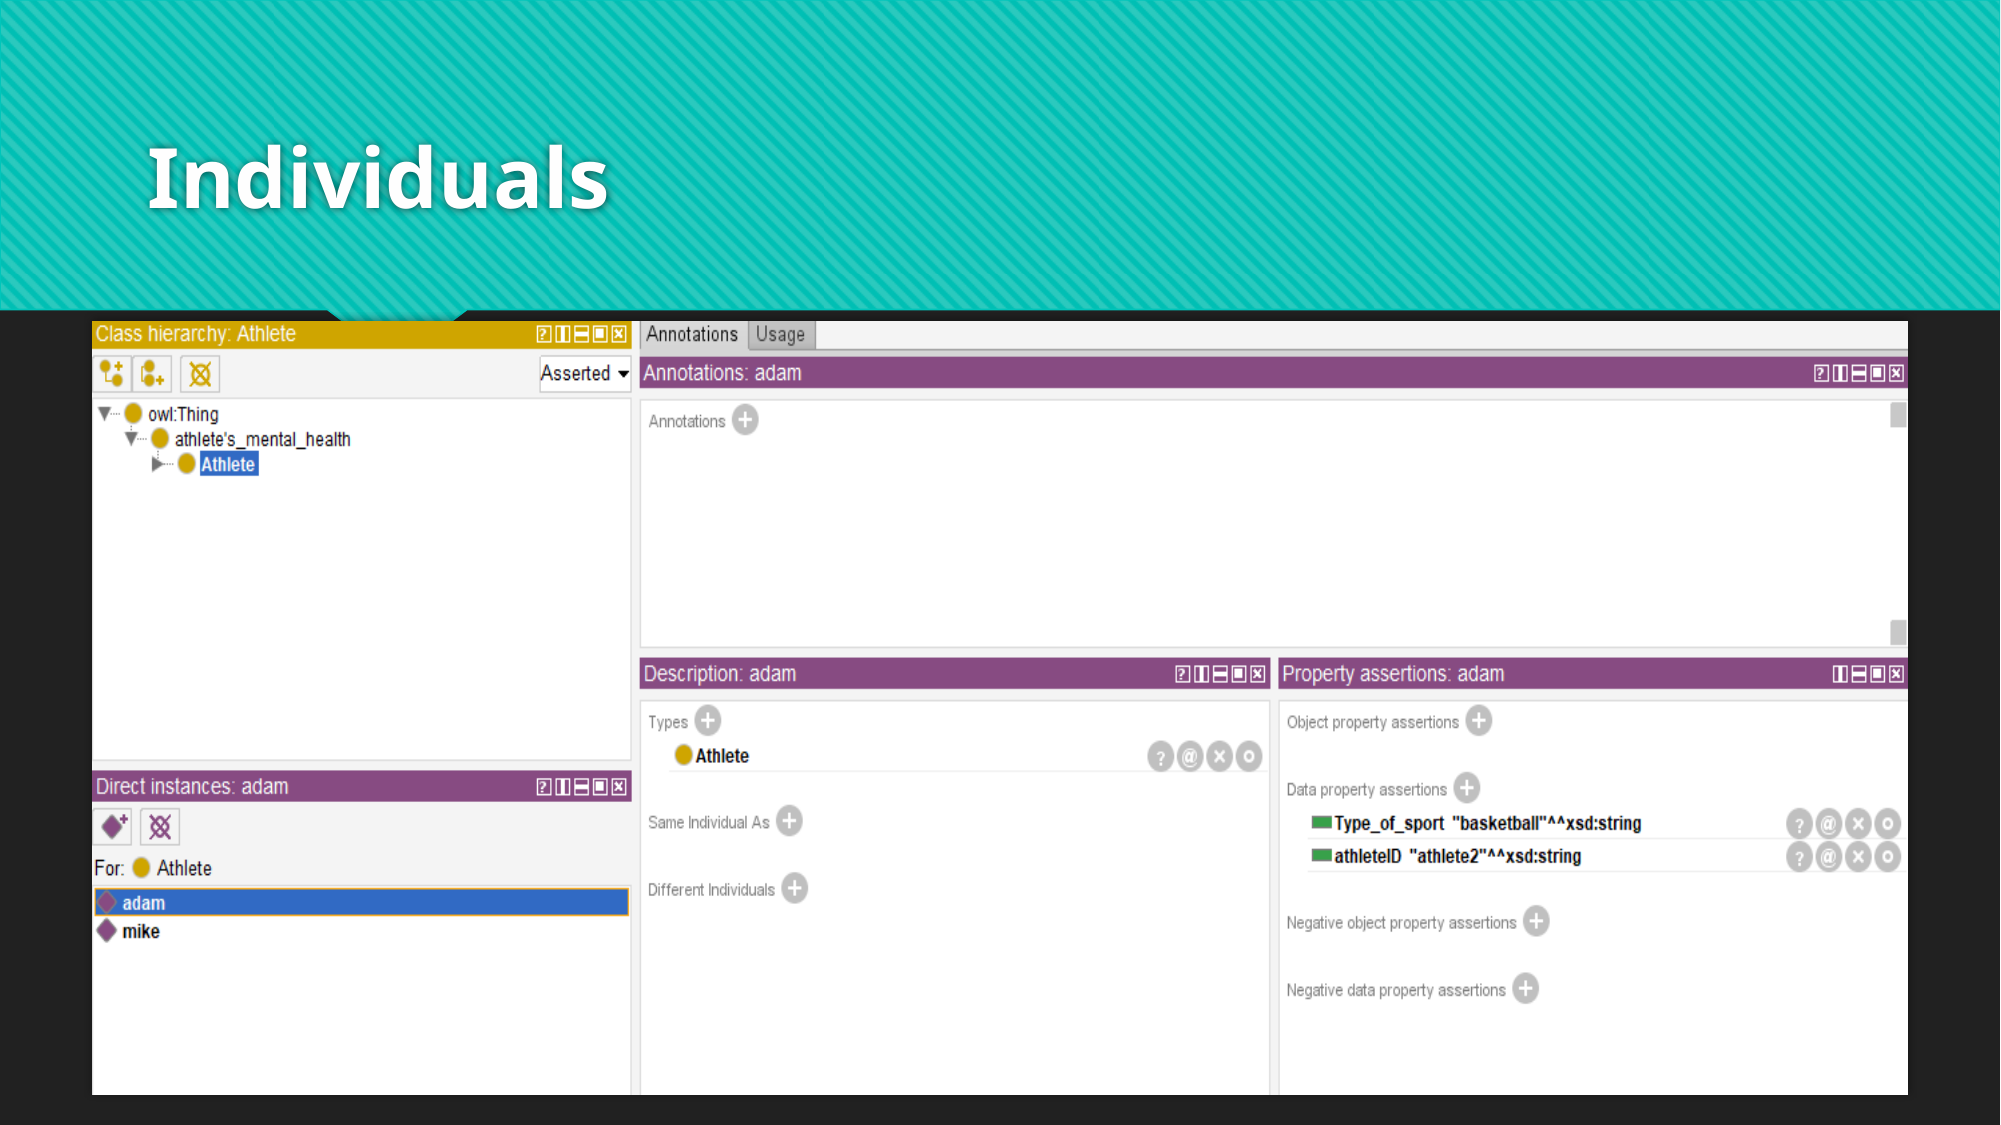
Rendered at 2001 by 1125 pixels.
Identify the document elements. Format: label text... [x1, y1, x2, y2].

title Individuals [132, 73, 1868, 233]
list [91, 320, 1909, 1095]
